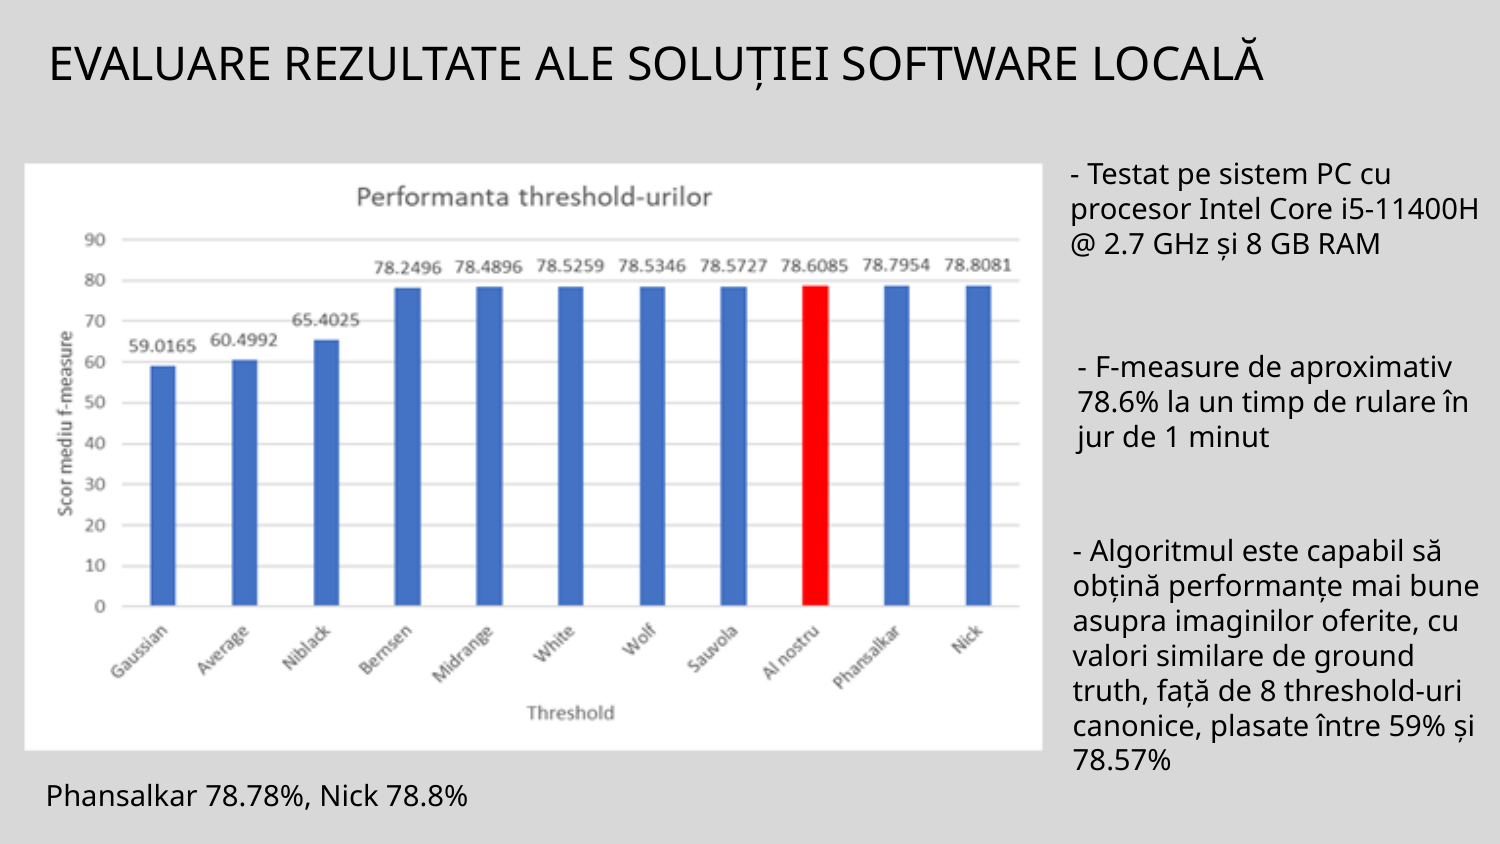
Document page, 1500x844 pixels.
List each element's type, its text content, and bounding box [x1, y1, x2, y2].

text_box - Testat pe sistem PC cu procesor Intel Core i5-11400H @ 2.7 GHz și 8 GB RAM [1032, 147, 1500, 268]
text_box - F-measure de aproximativ 78.6% la un timp de rulare în jur de 1 minut [1062, 341, 1500, 461]
text_box - Algoritmul este capabil să obțină performanțe mai bune asupra imaginilor oferite, cu valori similare de ground truth, față de 8 threshold-uri canonice, plasate între 59% și 78.57% [1057, 524, 1500, 785]
text_box Phansalkar 78.78%, Nick 78.8% [30, 770, 801, 821]
title EVALUARE REZULTATE ALE SOLUȚIEI SOFTWARE LOCALĂ [37, 14, 1476, 96]
picture [23, 161, 1045, 753]
